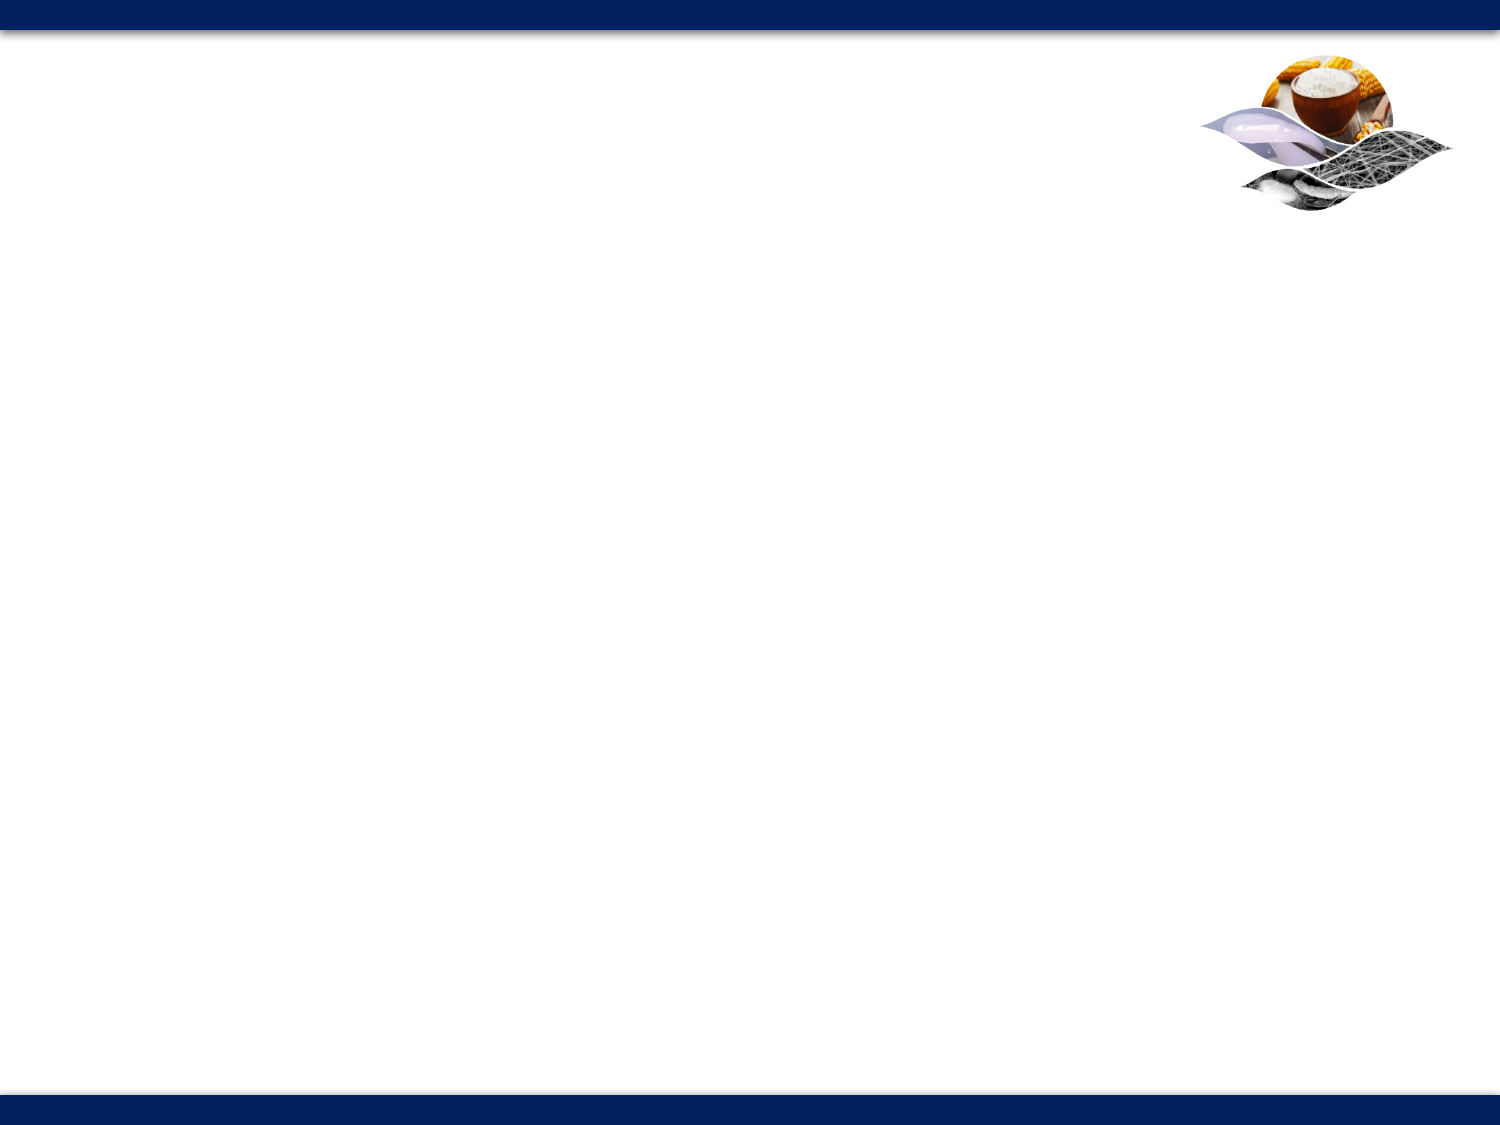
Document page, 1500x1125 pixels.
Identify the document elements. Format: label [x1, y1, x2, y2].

text_box [0, 0, 1500, 30]
text_box [0, 1095, 1500, 1125]
picture [1176, 29, 1500, 240]
